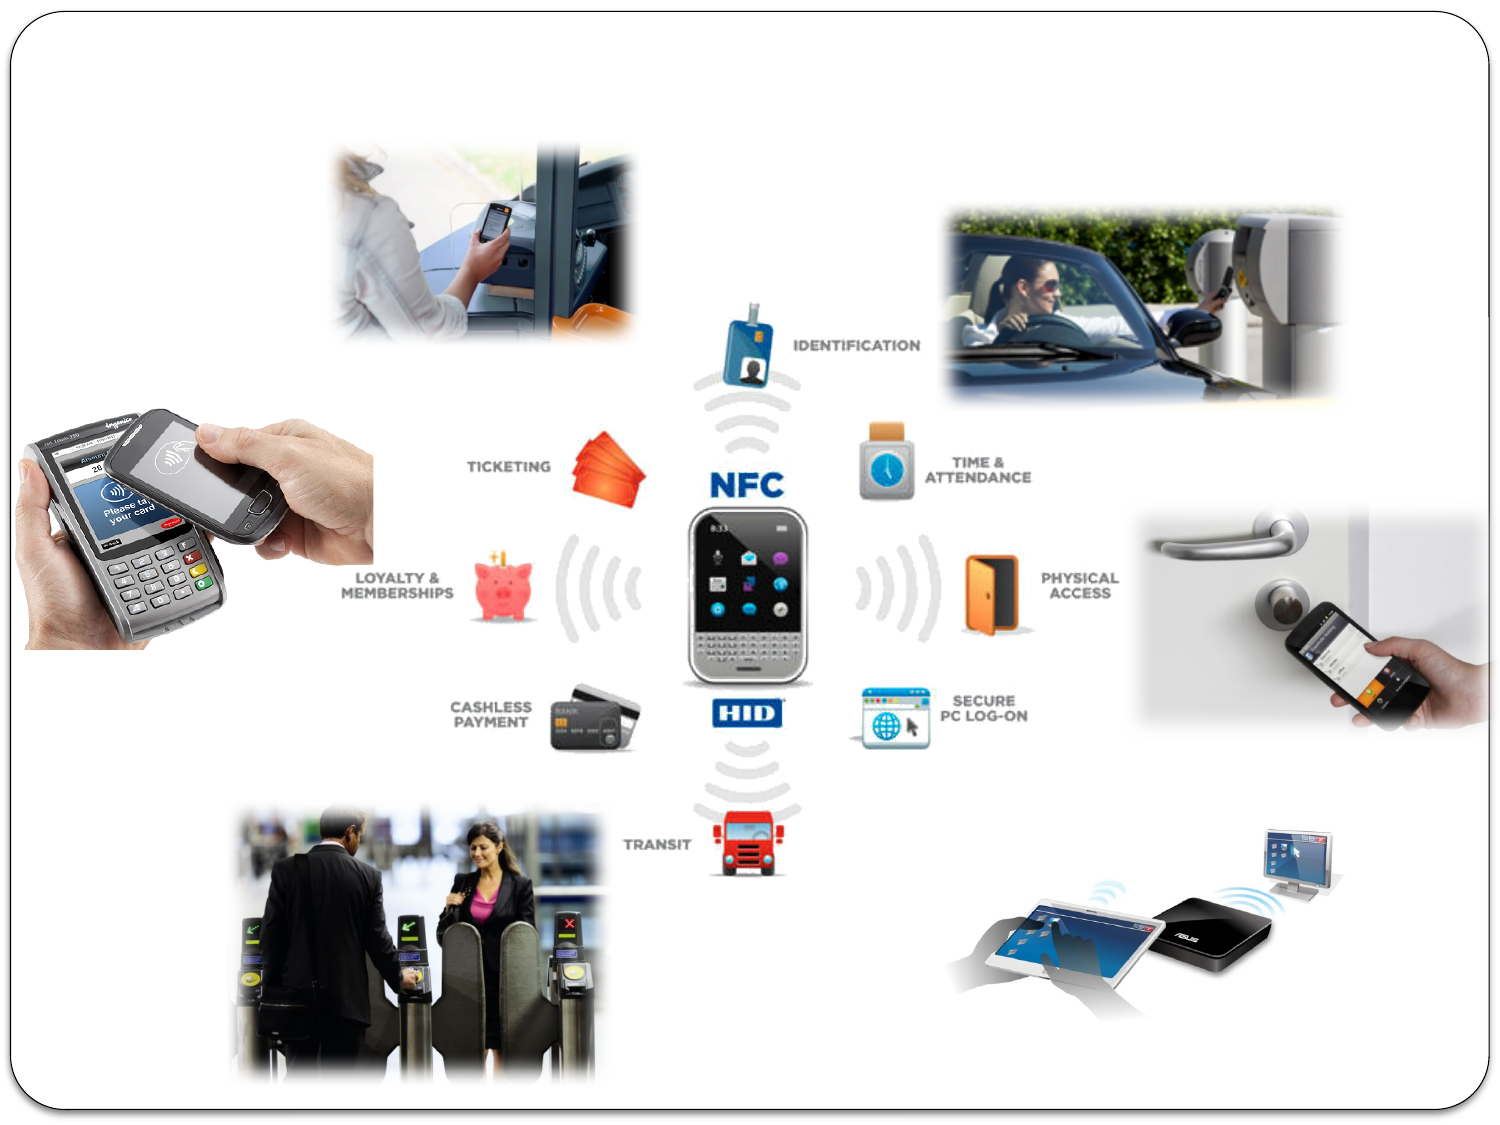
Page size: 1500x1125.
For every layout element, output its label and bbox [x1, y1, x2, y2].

picture [0, 137, 1500, 1088]
